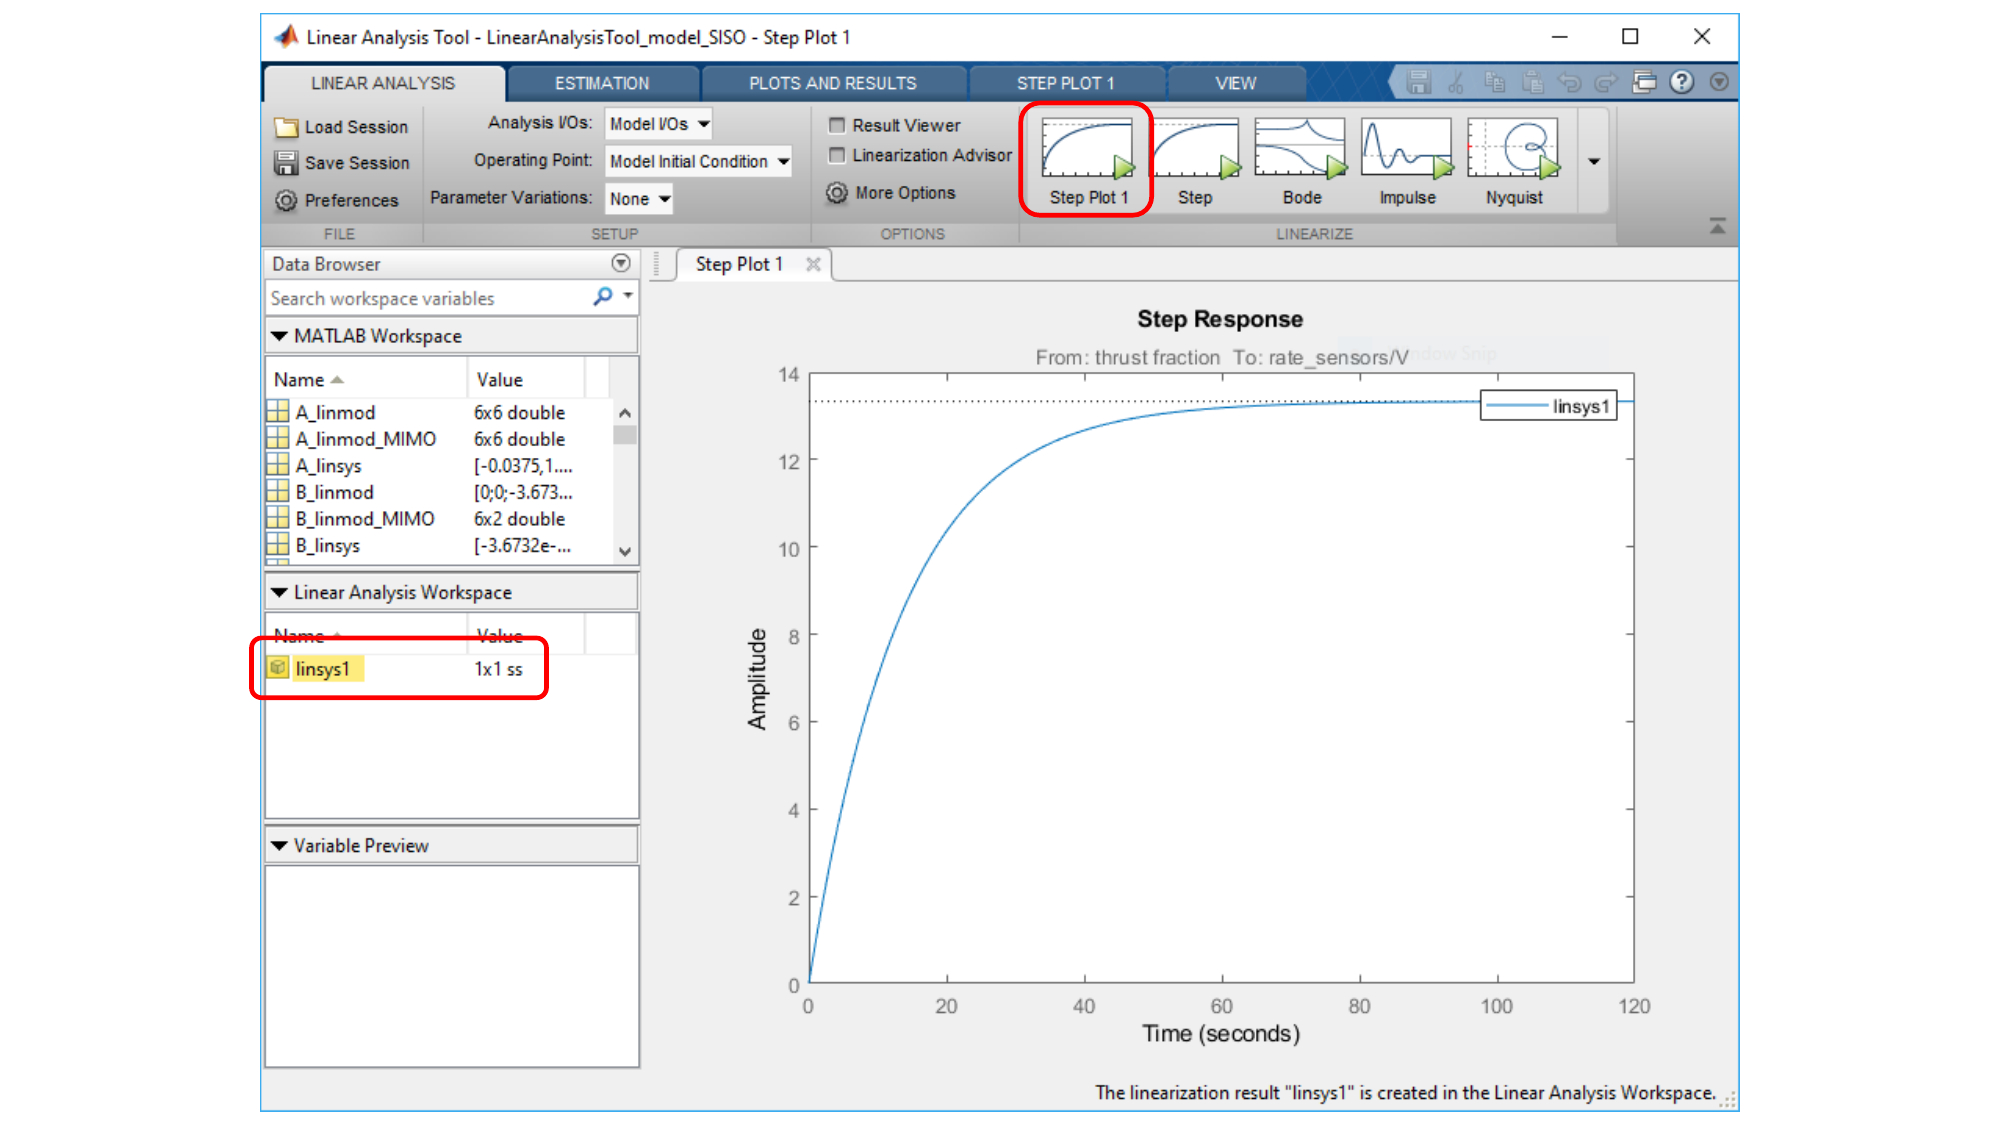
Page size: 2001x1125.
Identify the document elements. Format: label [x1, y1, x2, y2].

picture [260, 13, 1740, 1112]
text_box [250, 637, 260, 699]
